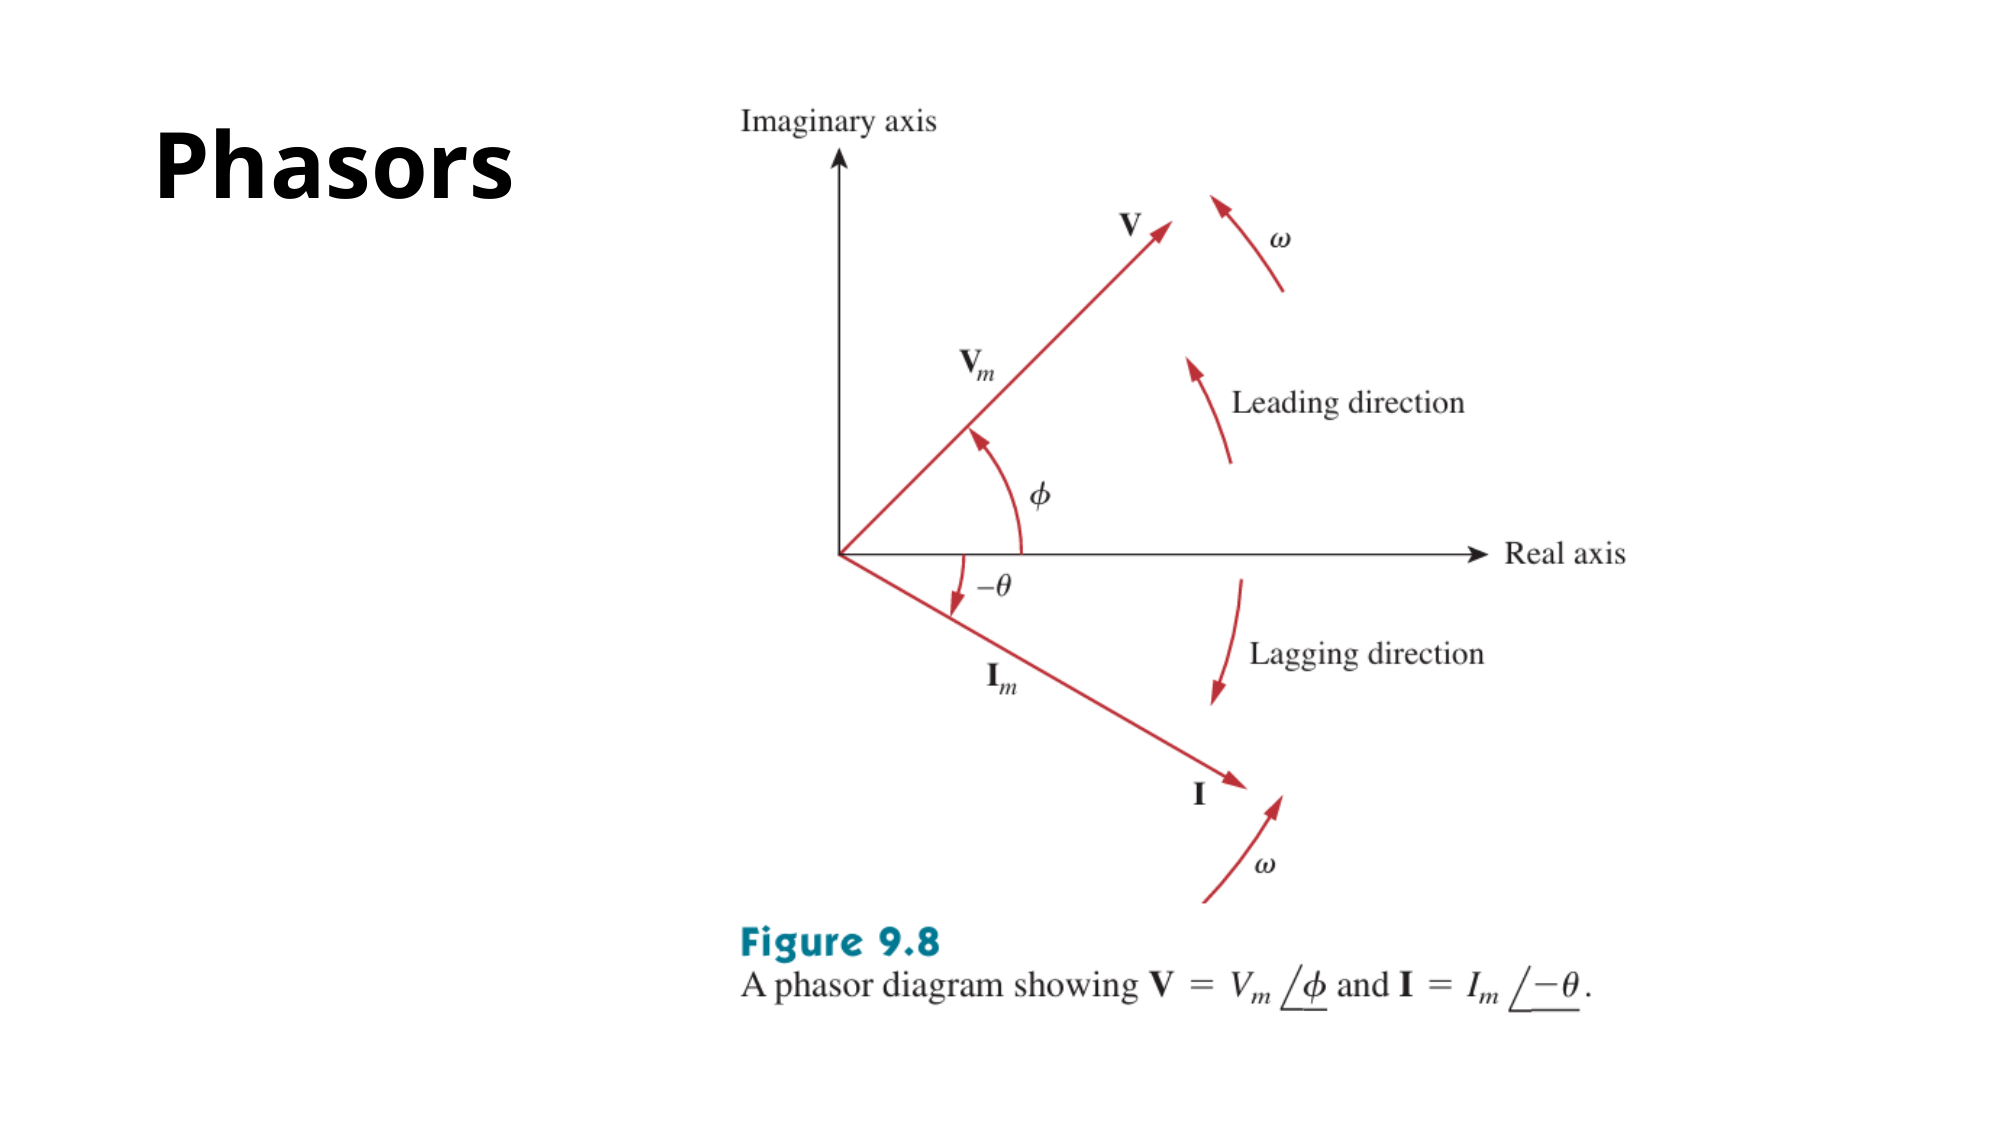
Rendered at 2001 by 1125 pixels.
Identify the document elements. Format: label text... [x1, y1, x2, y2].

picture [683, 98, 1694, 1027]
title Phasors [137, 59, 1863, 278]
